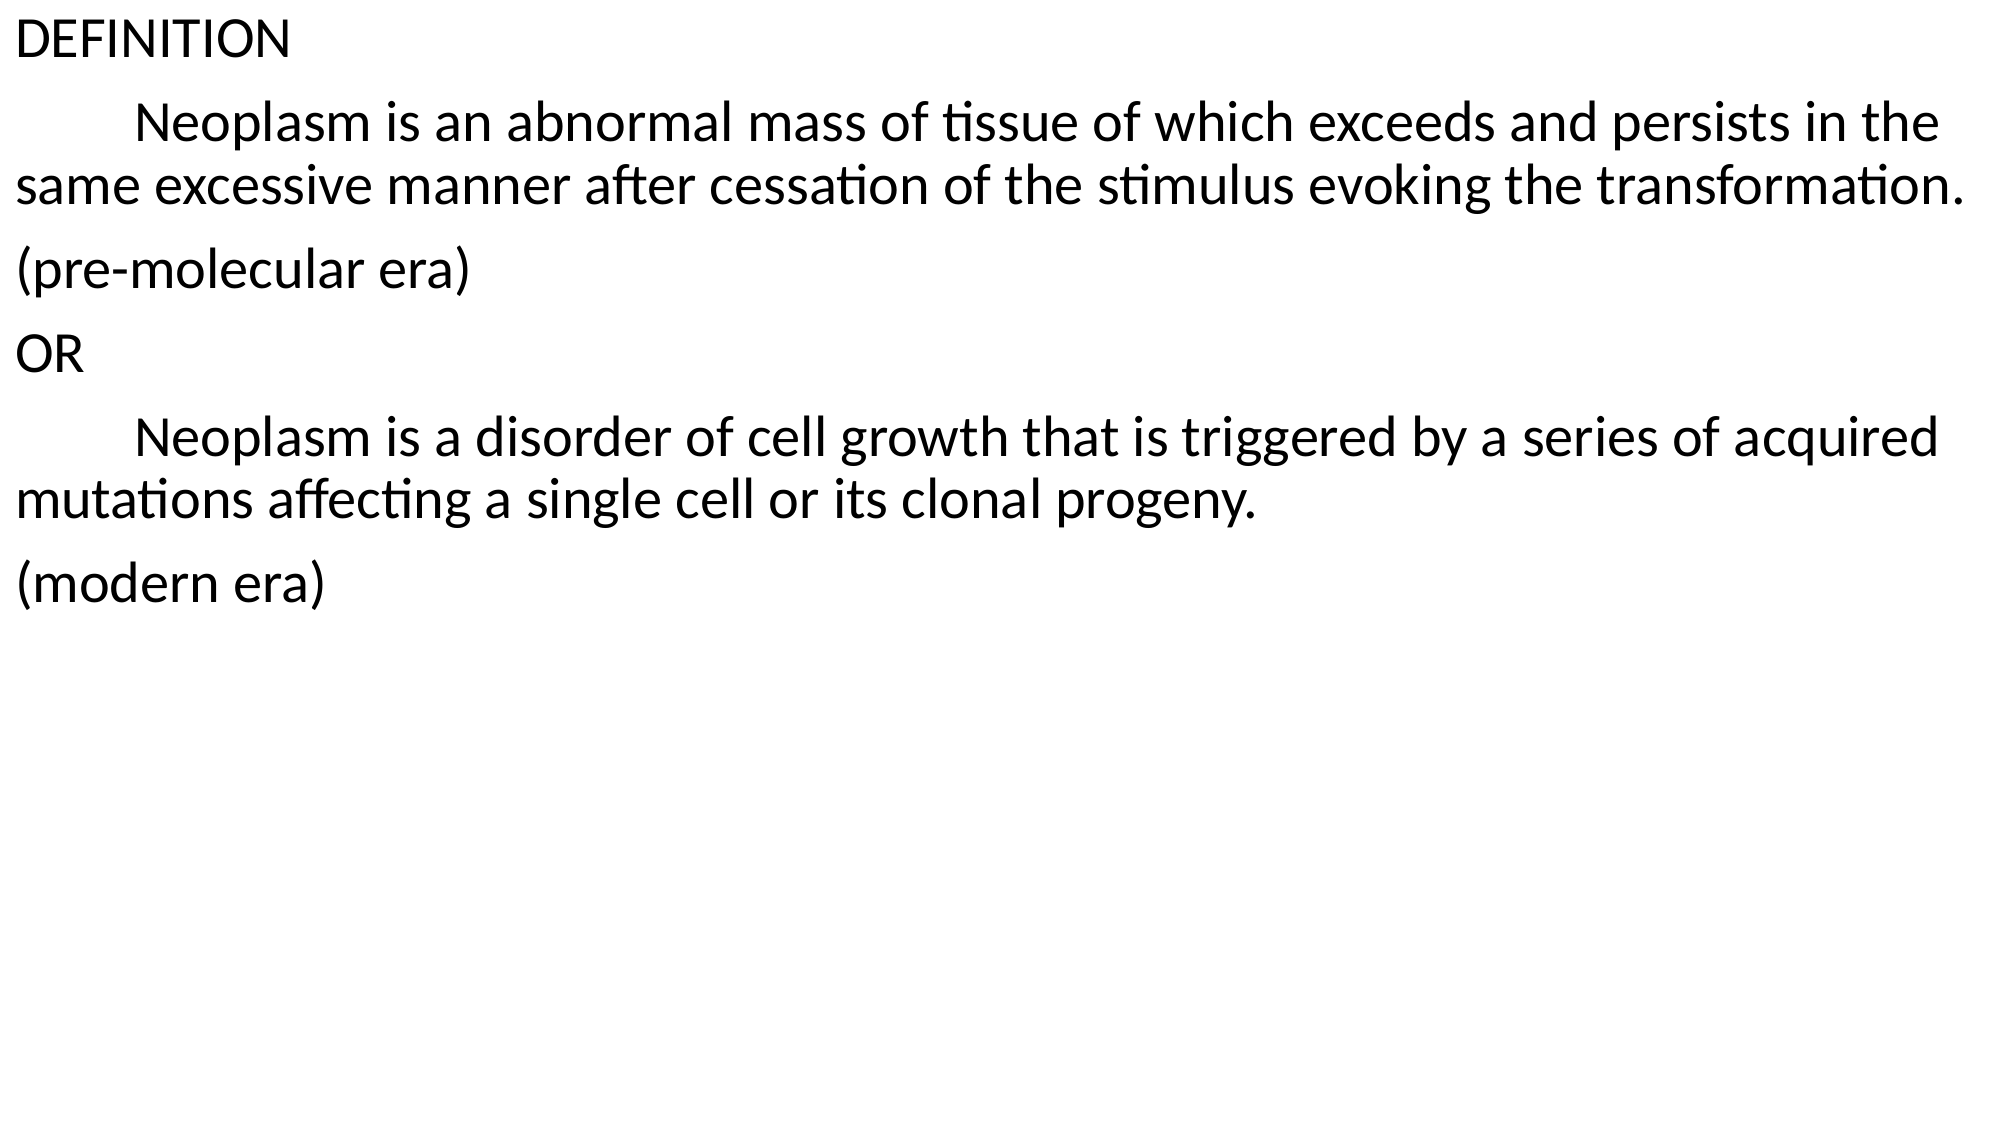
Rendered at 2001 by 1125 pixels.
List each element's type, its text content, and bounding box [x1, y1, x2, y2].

list DEFINITION Neoplasm is an abnormal mass of tissue of which exceeds and persists in the same excessive manner after cessation of the stimulus evoking the transformation. (pre-molecular era) OR Neoplasm is a disorder of cell growth that is triggered by a series of acquired mutations affecting a single cell or its clonal progeny. (modern era) [0, 0, 2000, 1125]
